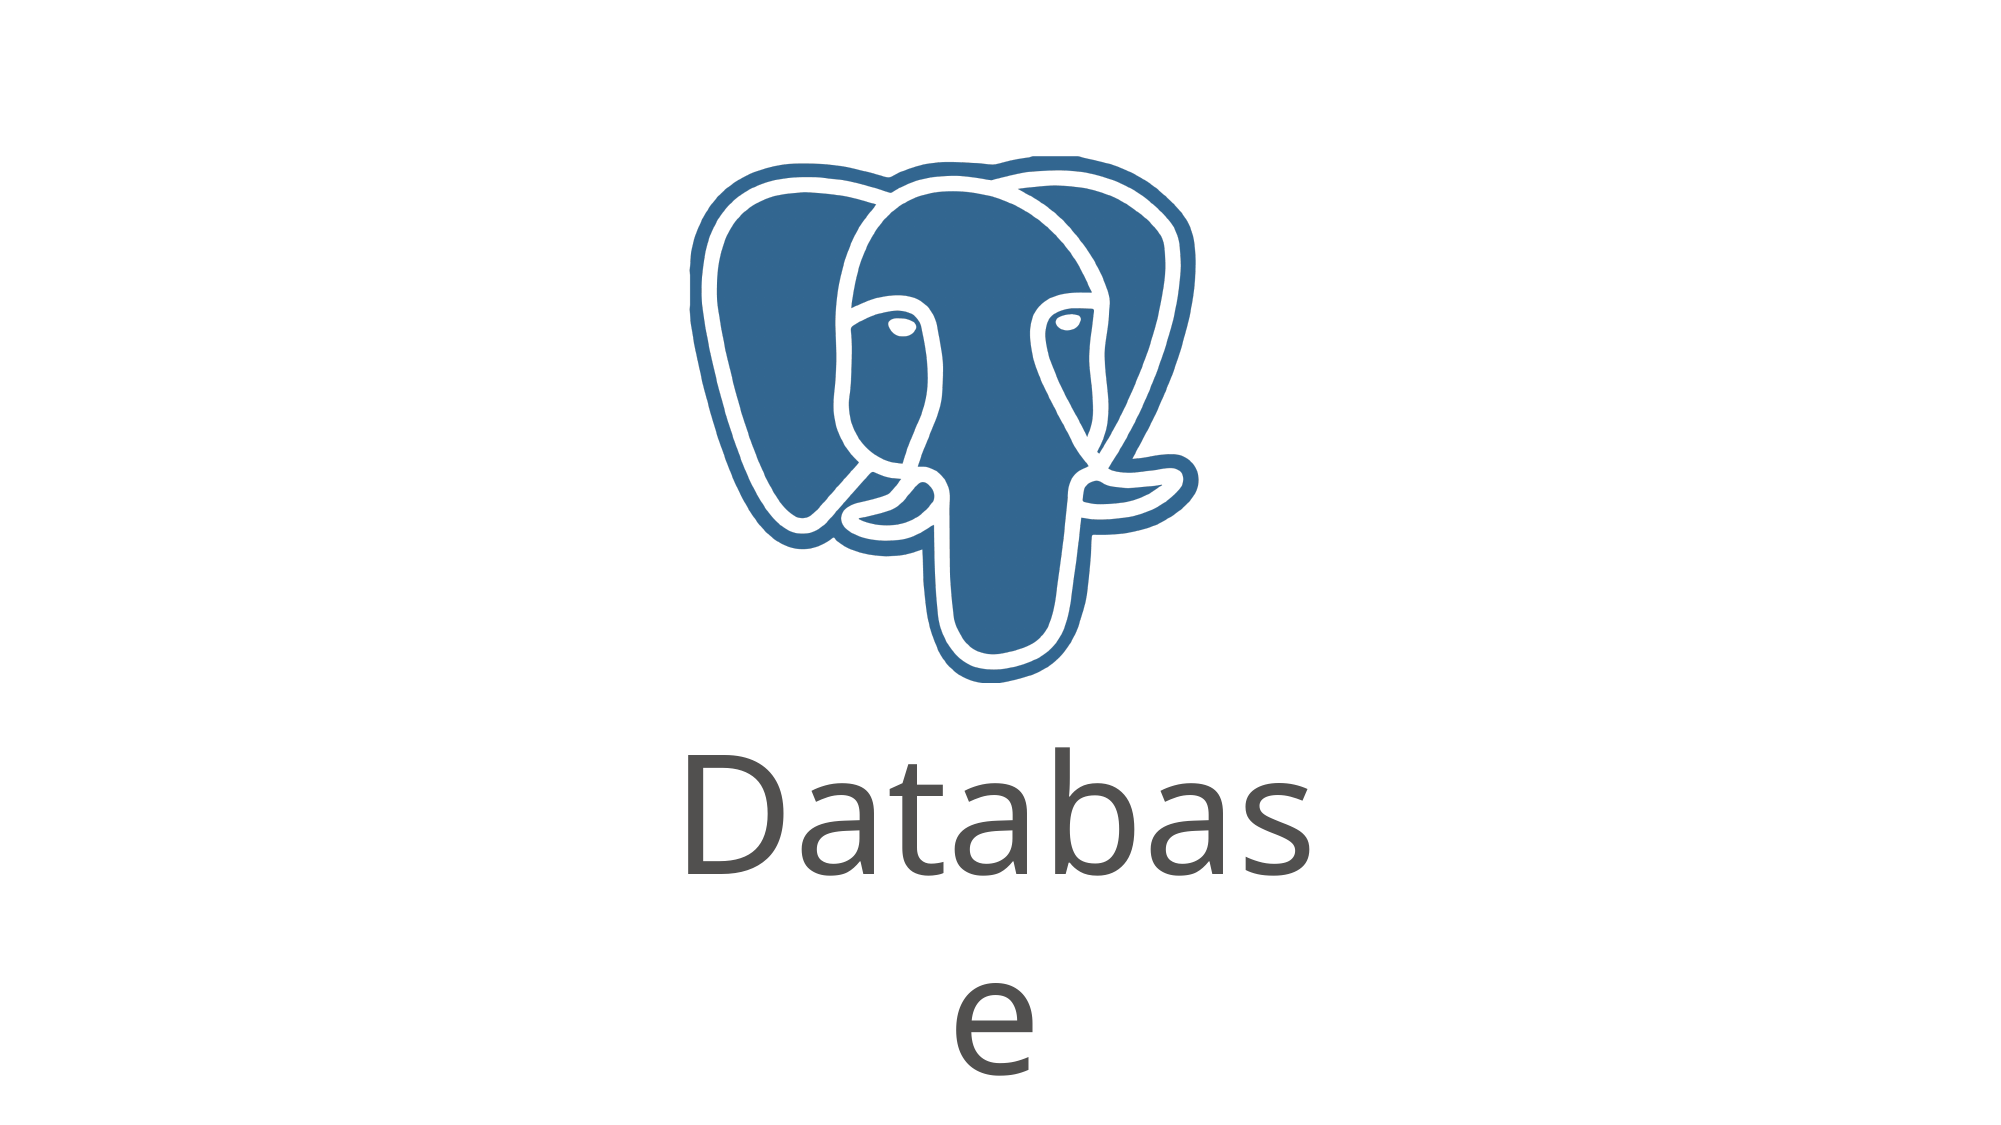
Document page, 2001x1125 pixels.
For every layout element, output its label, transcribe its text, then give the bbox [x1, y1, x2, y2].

text_box Database [614, 700, 1376, 1116]
picture [629, 155, 1286, 684]
